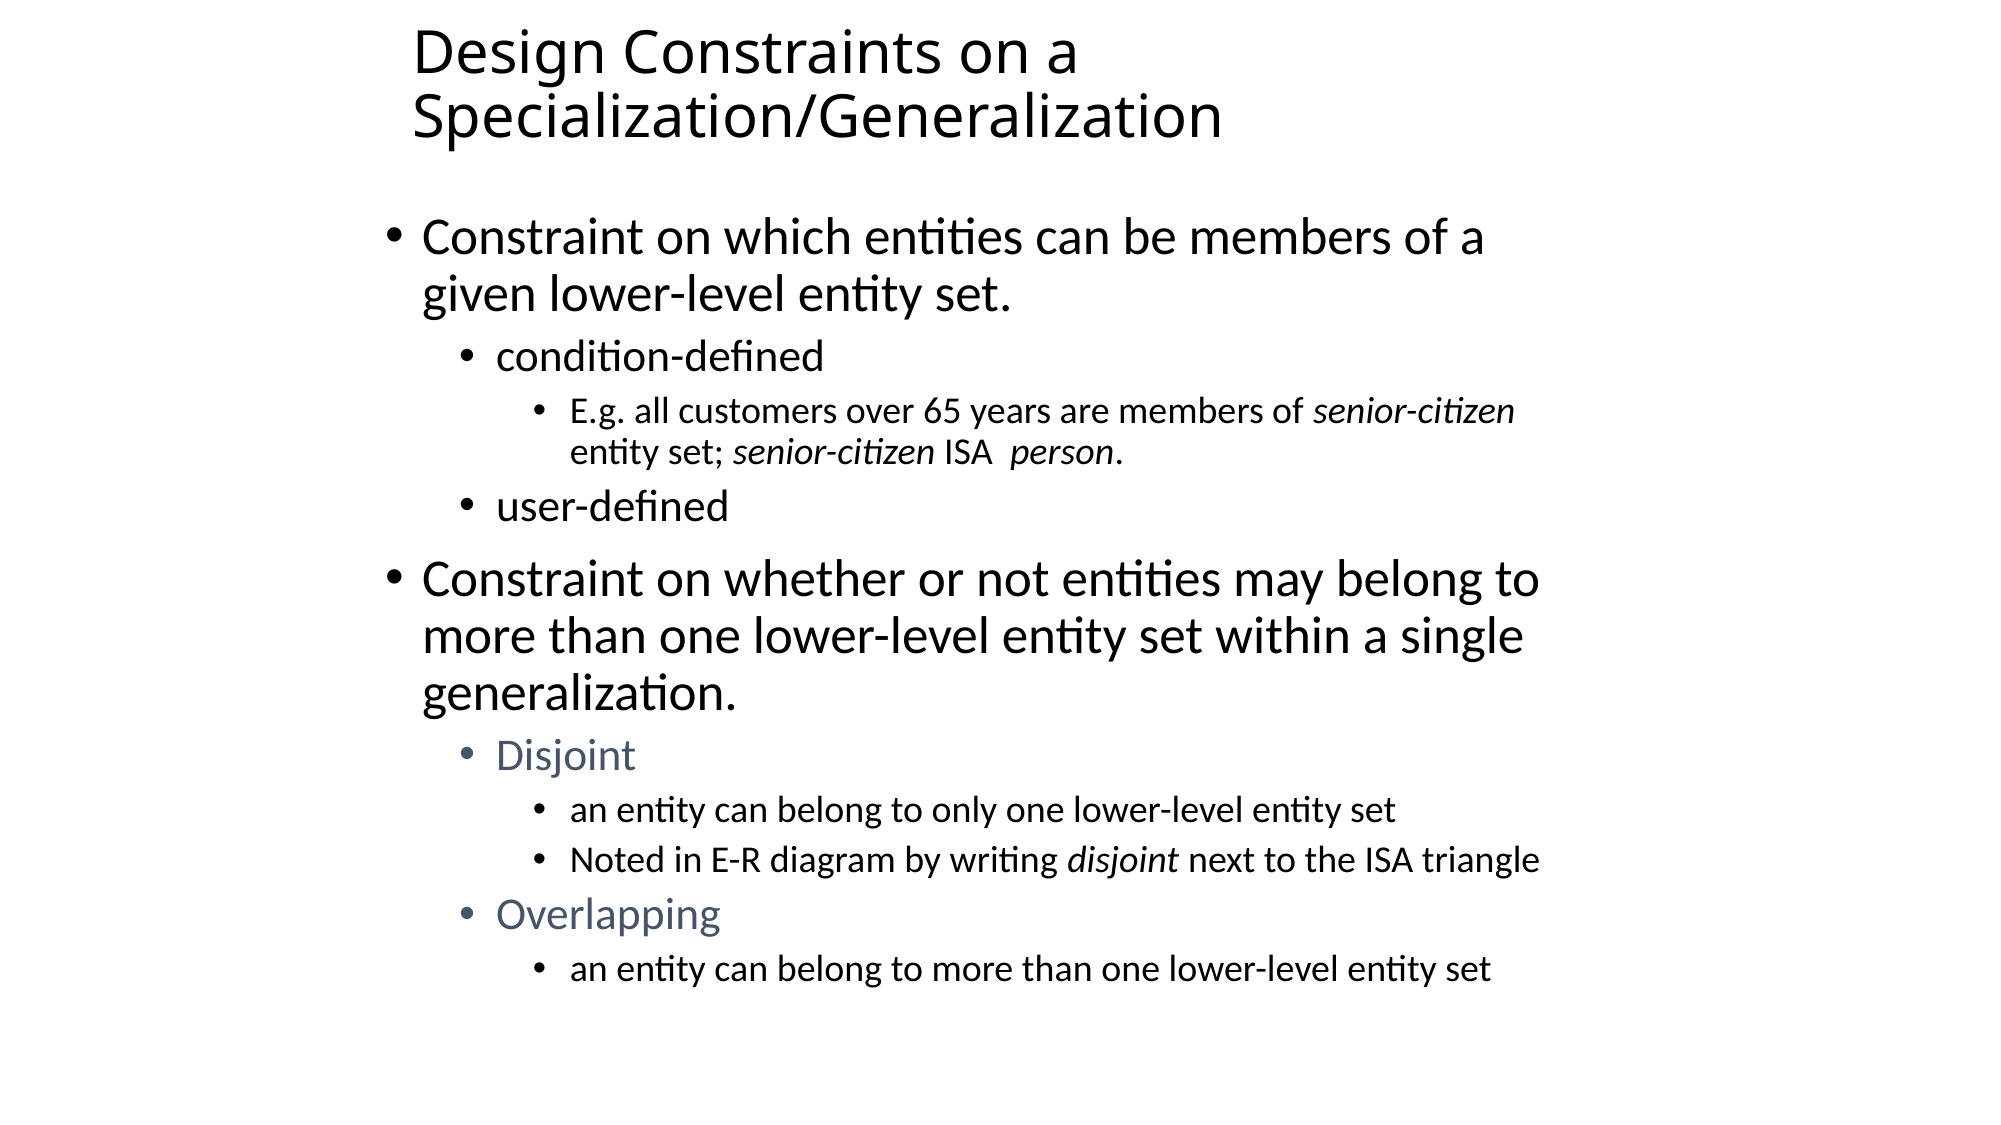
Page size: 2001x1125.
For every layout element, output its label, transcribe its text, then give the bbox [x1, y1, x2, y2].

title Design Constraints on a Specialization/Generalization [397, 14, 1723, 158]
list Constraint on which entities can be members of a given lower-level entity set. condition-defined E.g. all customers over 65 years are members of senior-citizen entity set; senior-citizen ISA person. user-defined Constraint on whether or not entities may belong to more than one lower-level entity set within a single generalization. Disjoint an entity can belong to only one lower-level entity set Noted in E-R diagram by writing disjoint next to the ISA triangle Overlapping an entity can belong to more than one lower-level entity set [370, 201, 1601, 1009]
